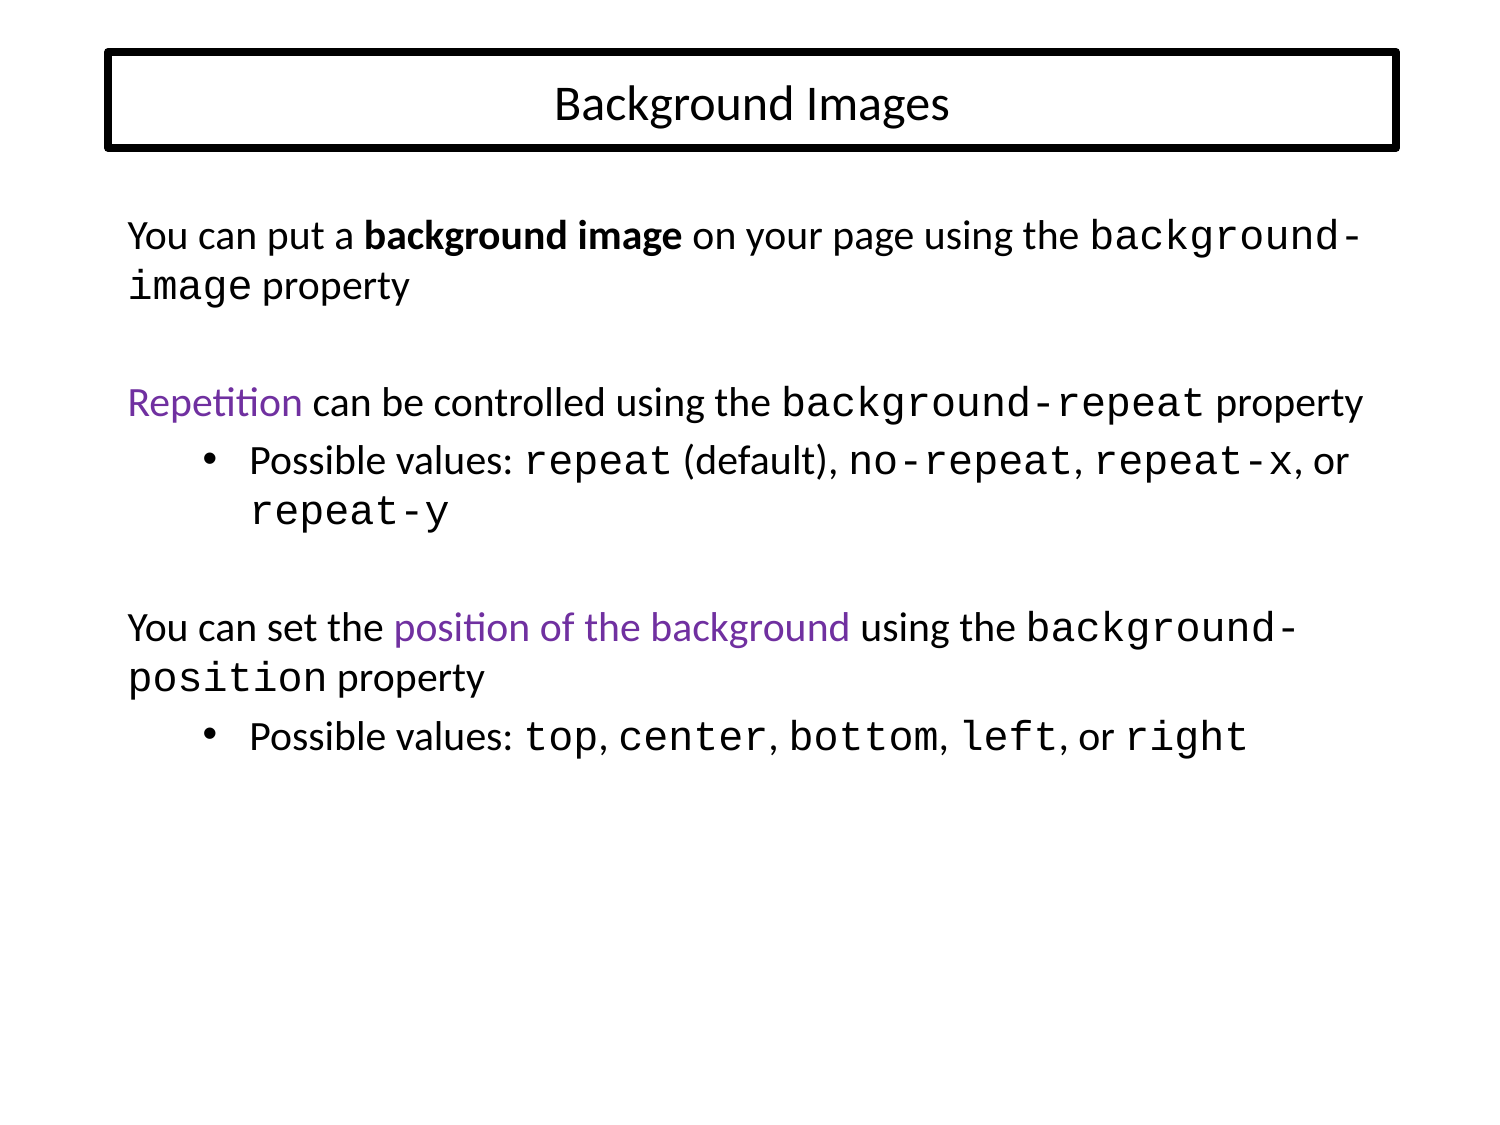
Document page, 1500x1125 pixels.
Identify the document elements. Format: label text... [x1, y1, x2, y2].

list You can put a background image on your page using the background-image property Repetition can be controlled using the background-repeat property Possible values: repeat (default), no-repeat, repeat-x, or repeat-y You can set the position of the background using the background-position property Possible values: top, center, bottom, left, or right [112, 200, 1388, 875]
title Background Images [104, 48, 1400, 152]
